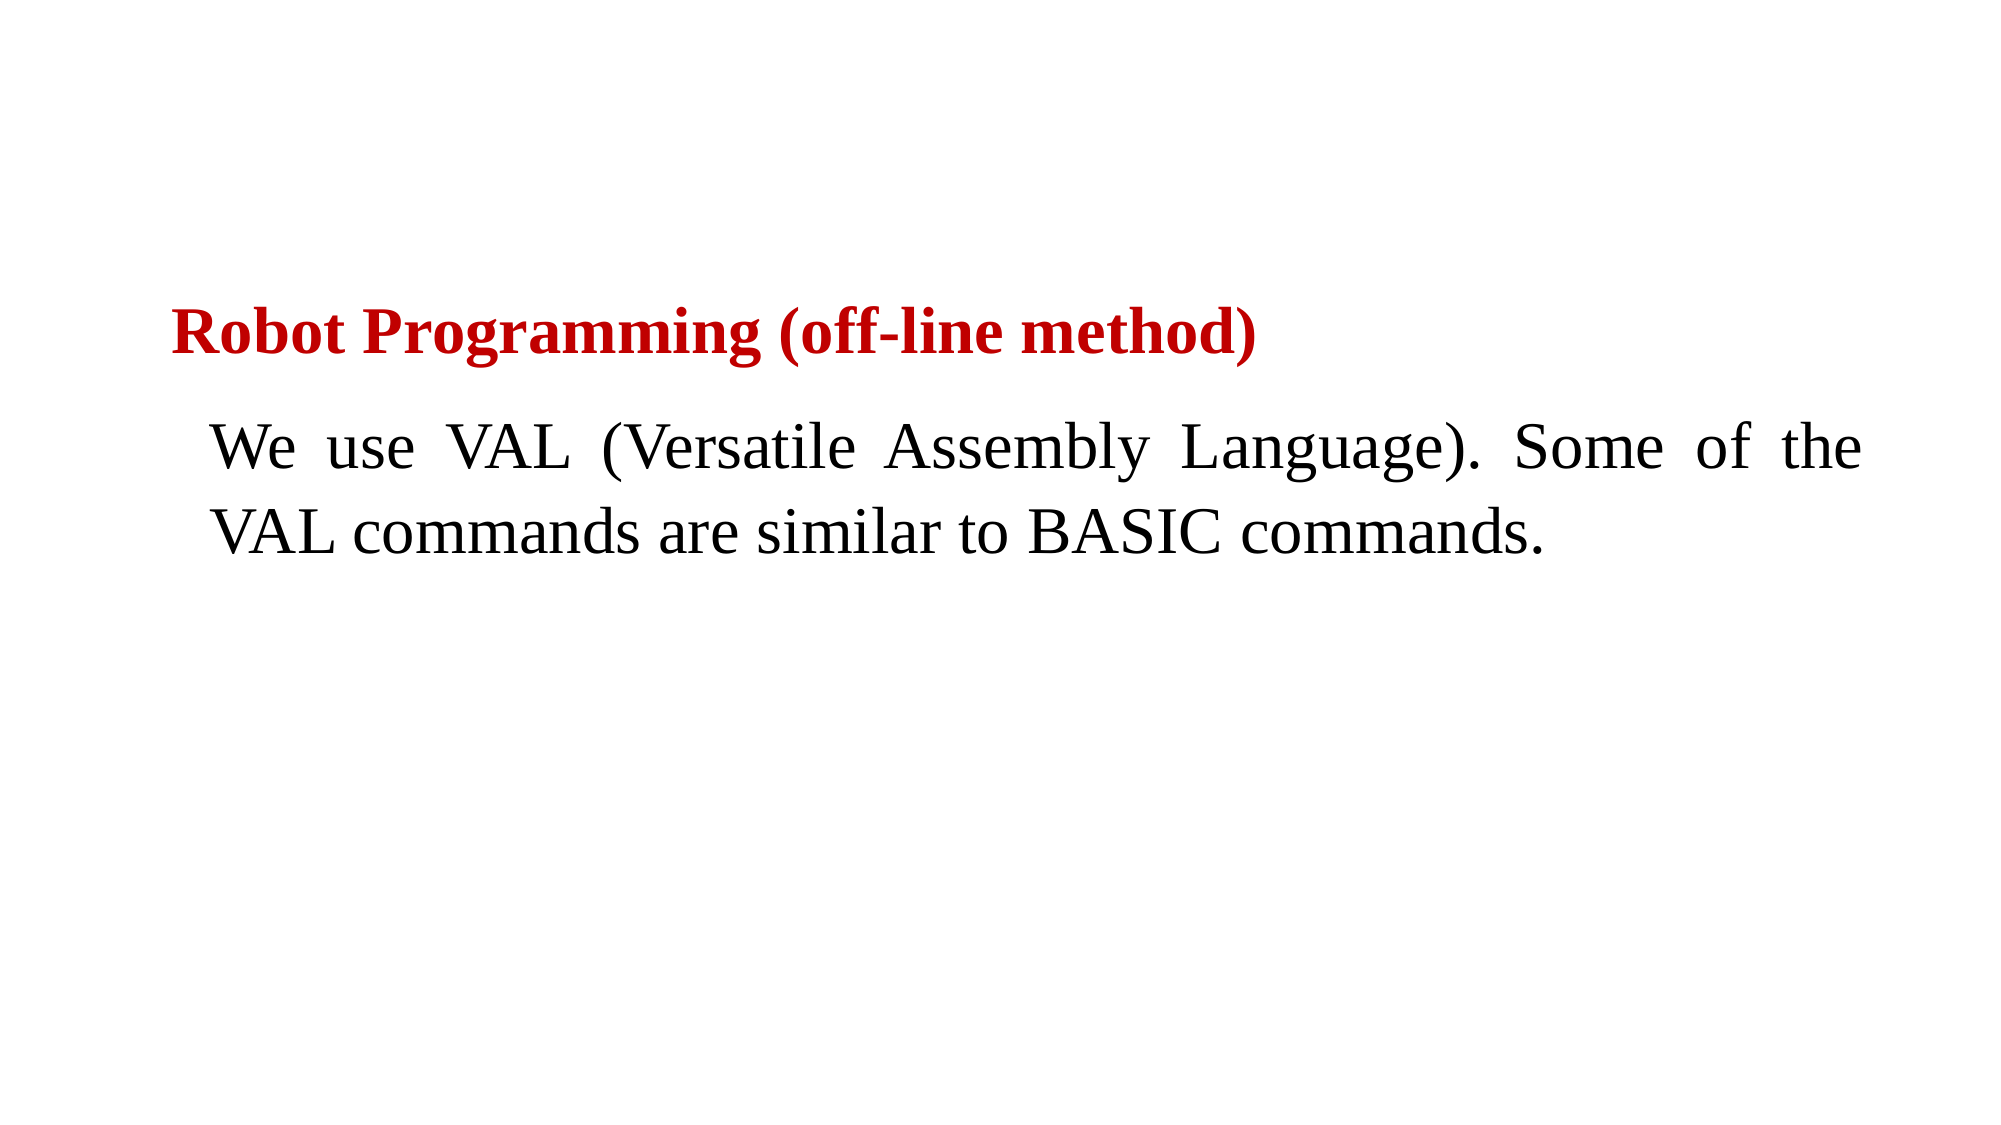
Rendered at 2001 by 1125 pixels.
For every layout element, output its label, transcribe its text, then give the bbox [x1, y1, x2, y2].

text_box Robot Programming (off-line method) We use VAL (Versatile Assembly Language). Some of the VAL commands are similar to BASIC commands. [157, 273, 1881, 575]
